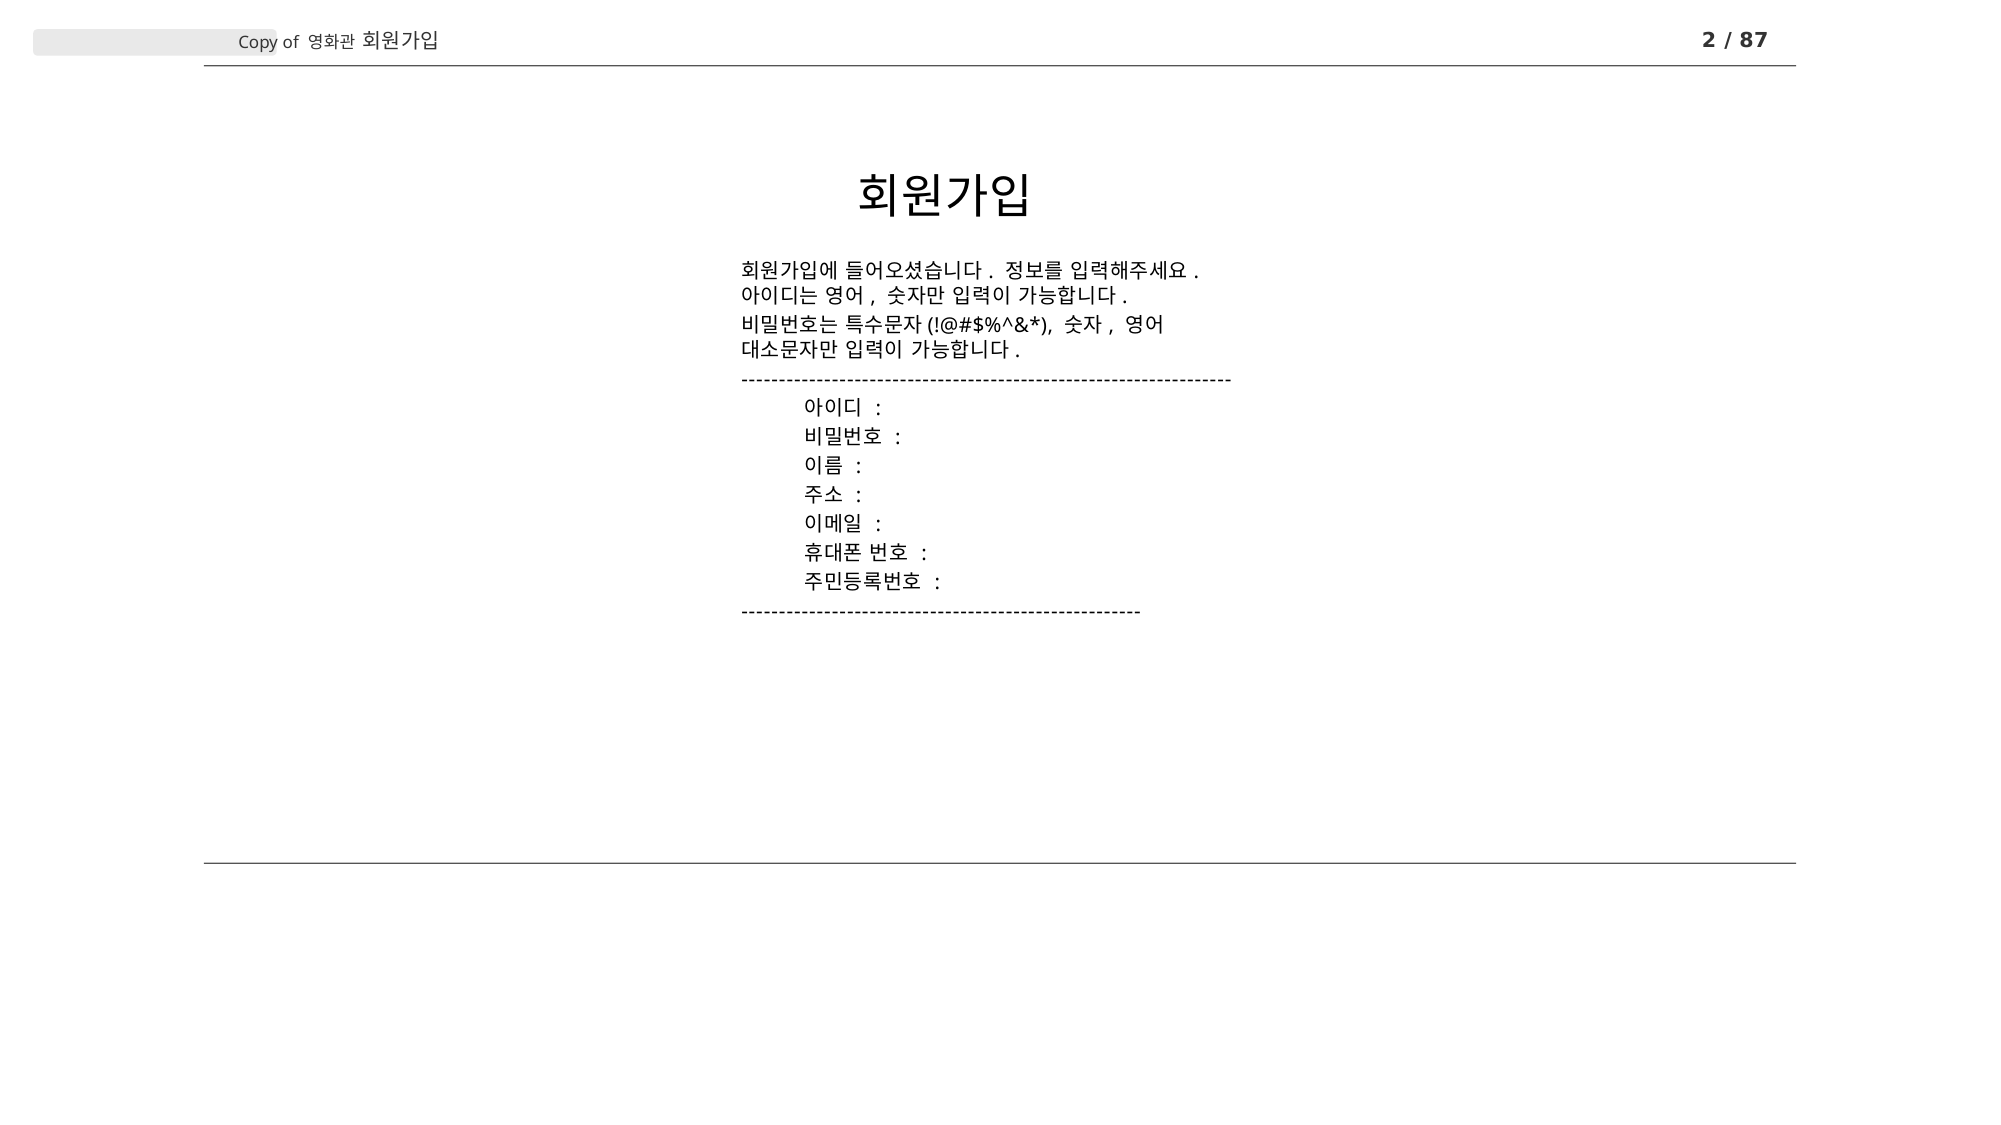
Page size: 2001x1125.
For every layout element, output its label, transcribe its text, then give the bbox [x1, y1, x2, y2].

list 회원가입에 들어오셨습니다. 정보를 입력해주세요. 아이디는 영어, 숫자만 입력이 가능합니다. 비밀번호는 특수문자(!@#$%^&*), 숫자, 영어 대소문자만 입력이 가능합니다. ----------------------------------------------------------------- 아이디 : 비밀번호 : 이름 : 주소 : 이메일 : 휴대폰 번호 : 주민등록번호 : ----------------------------------------------------- [571, 256, 1484, 896]
title 회원가입 [856, 163, 1065, 256]
text_box Copy of 영화관 회원가입 [236, 25, 452, 54]
text_box 2 / 87 [1700, 24, 1772, 52]
